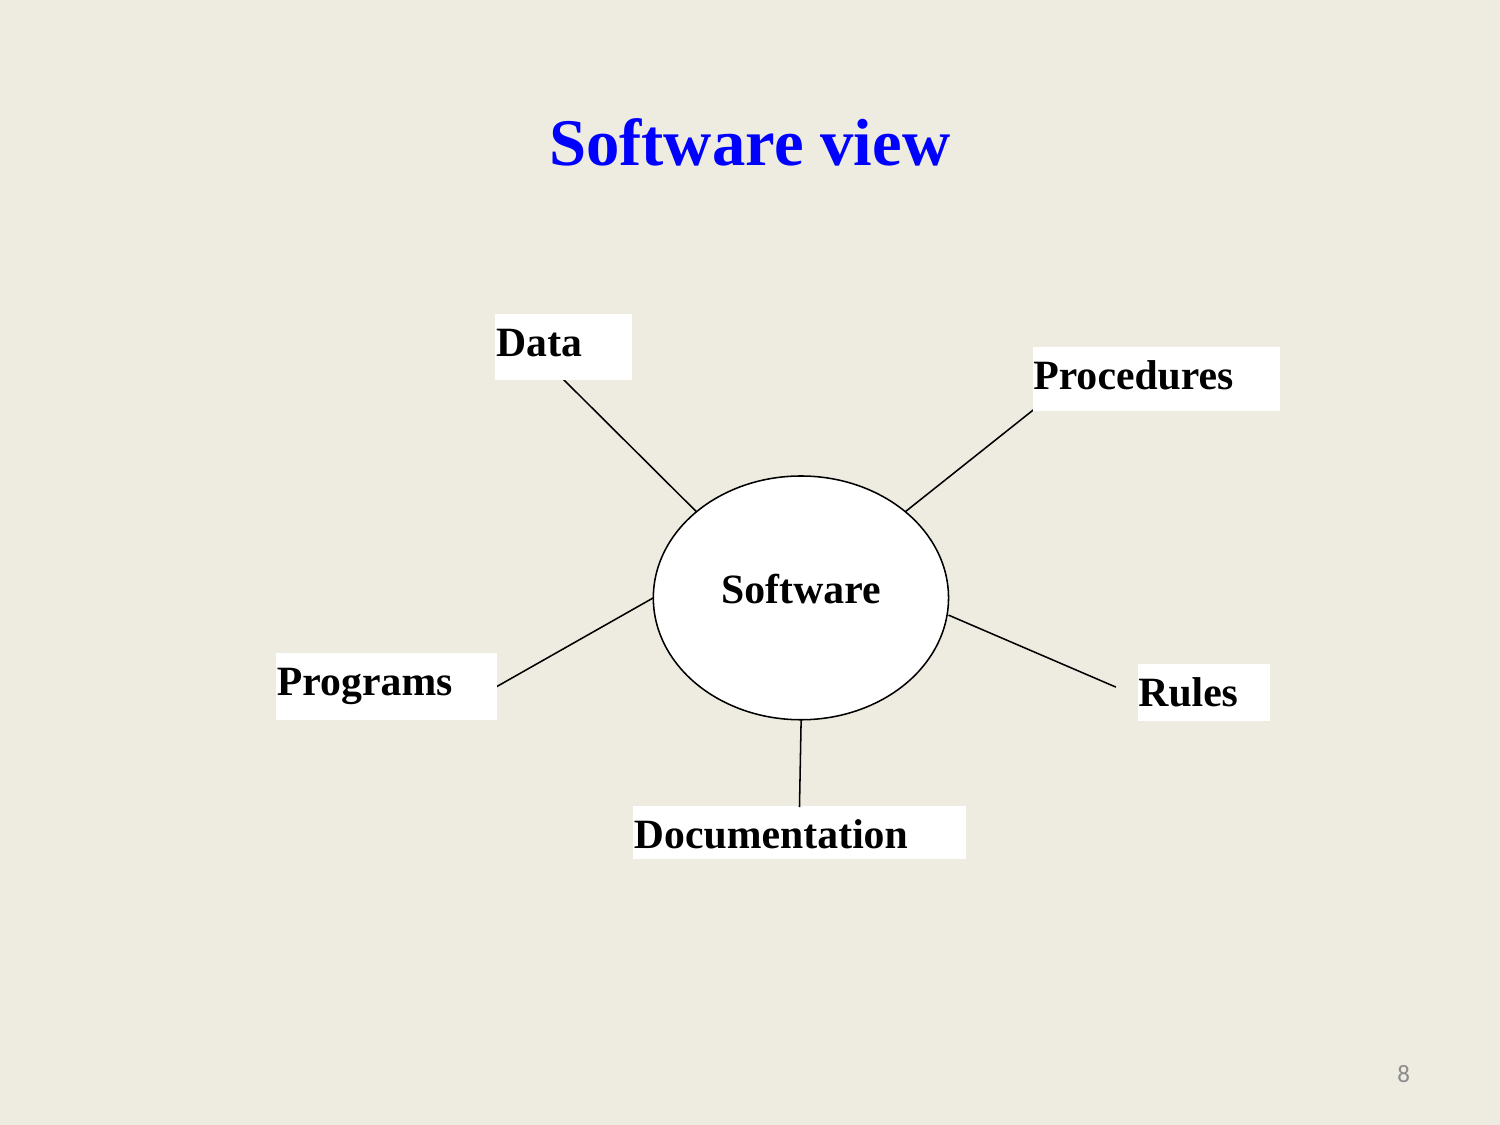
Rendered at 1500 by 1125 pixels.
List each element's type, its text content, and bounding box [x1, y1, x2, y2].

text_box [224, 274, 1338, 1001]
title Software view [75, 45, 1425, 233]
slide_number 8 [1074, 1042, 1425, 1103]
